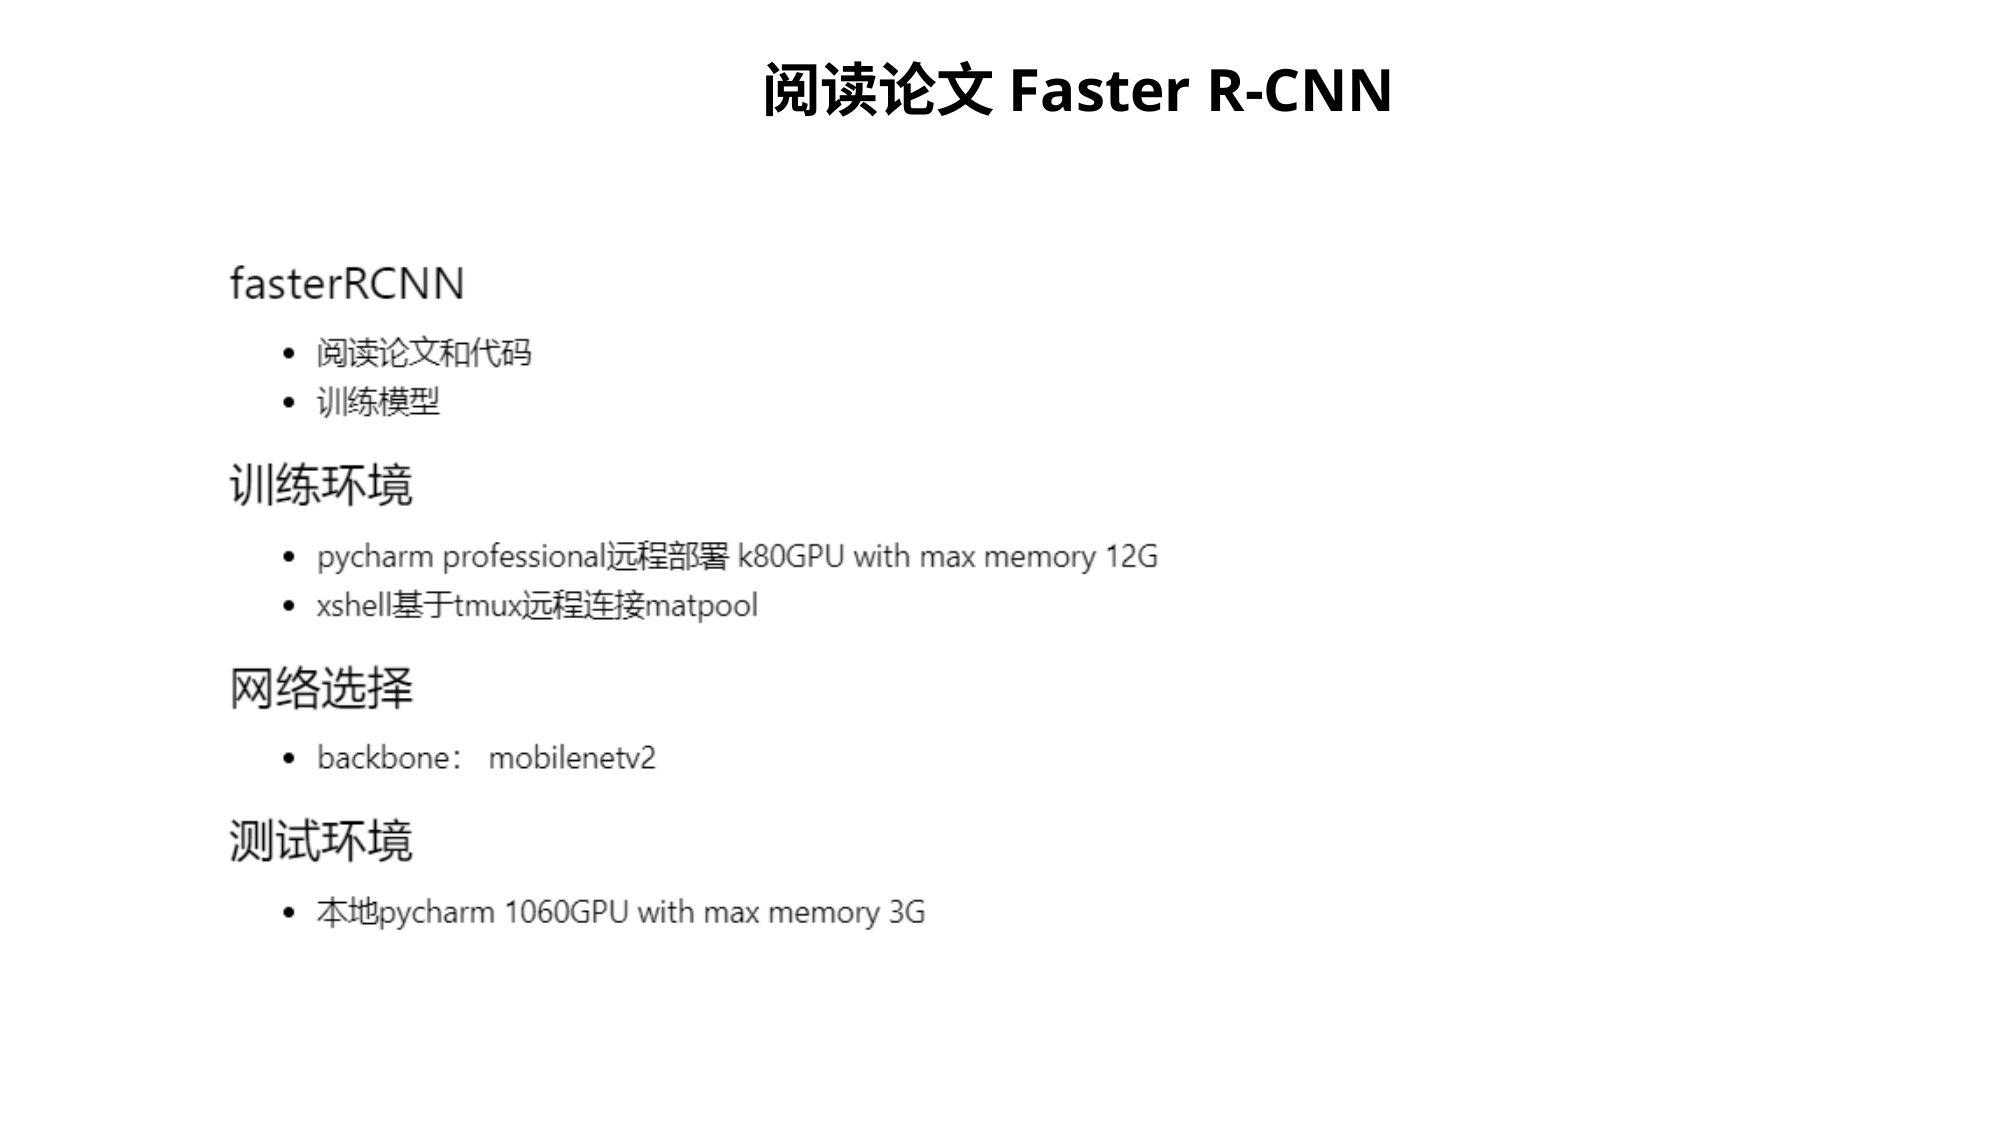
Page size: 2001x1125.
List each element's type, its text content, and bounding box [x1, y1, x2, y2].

text_box 阅读论文Faster R-CNN [368, 45, 1789, 131]
picture [121, 229, 1398, 1037]
